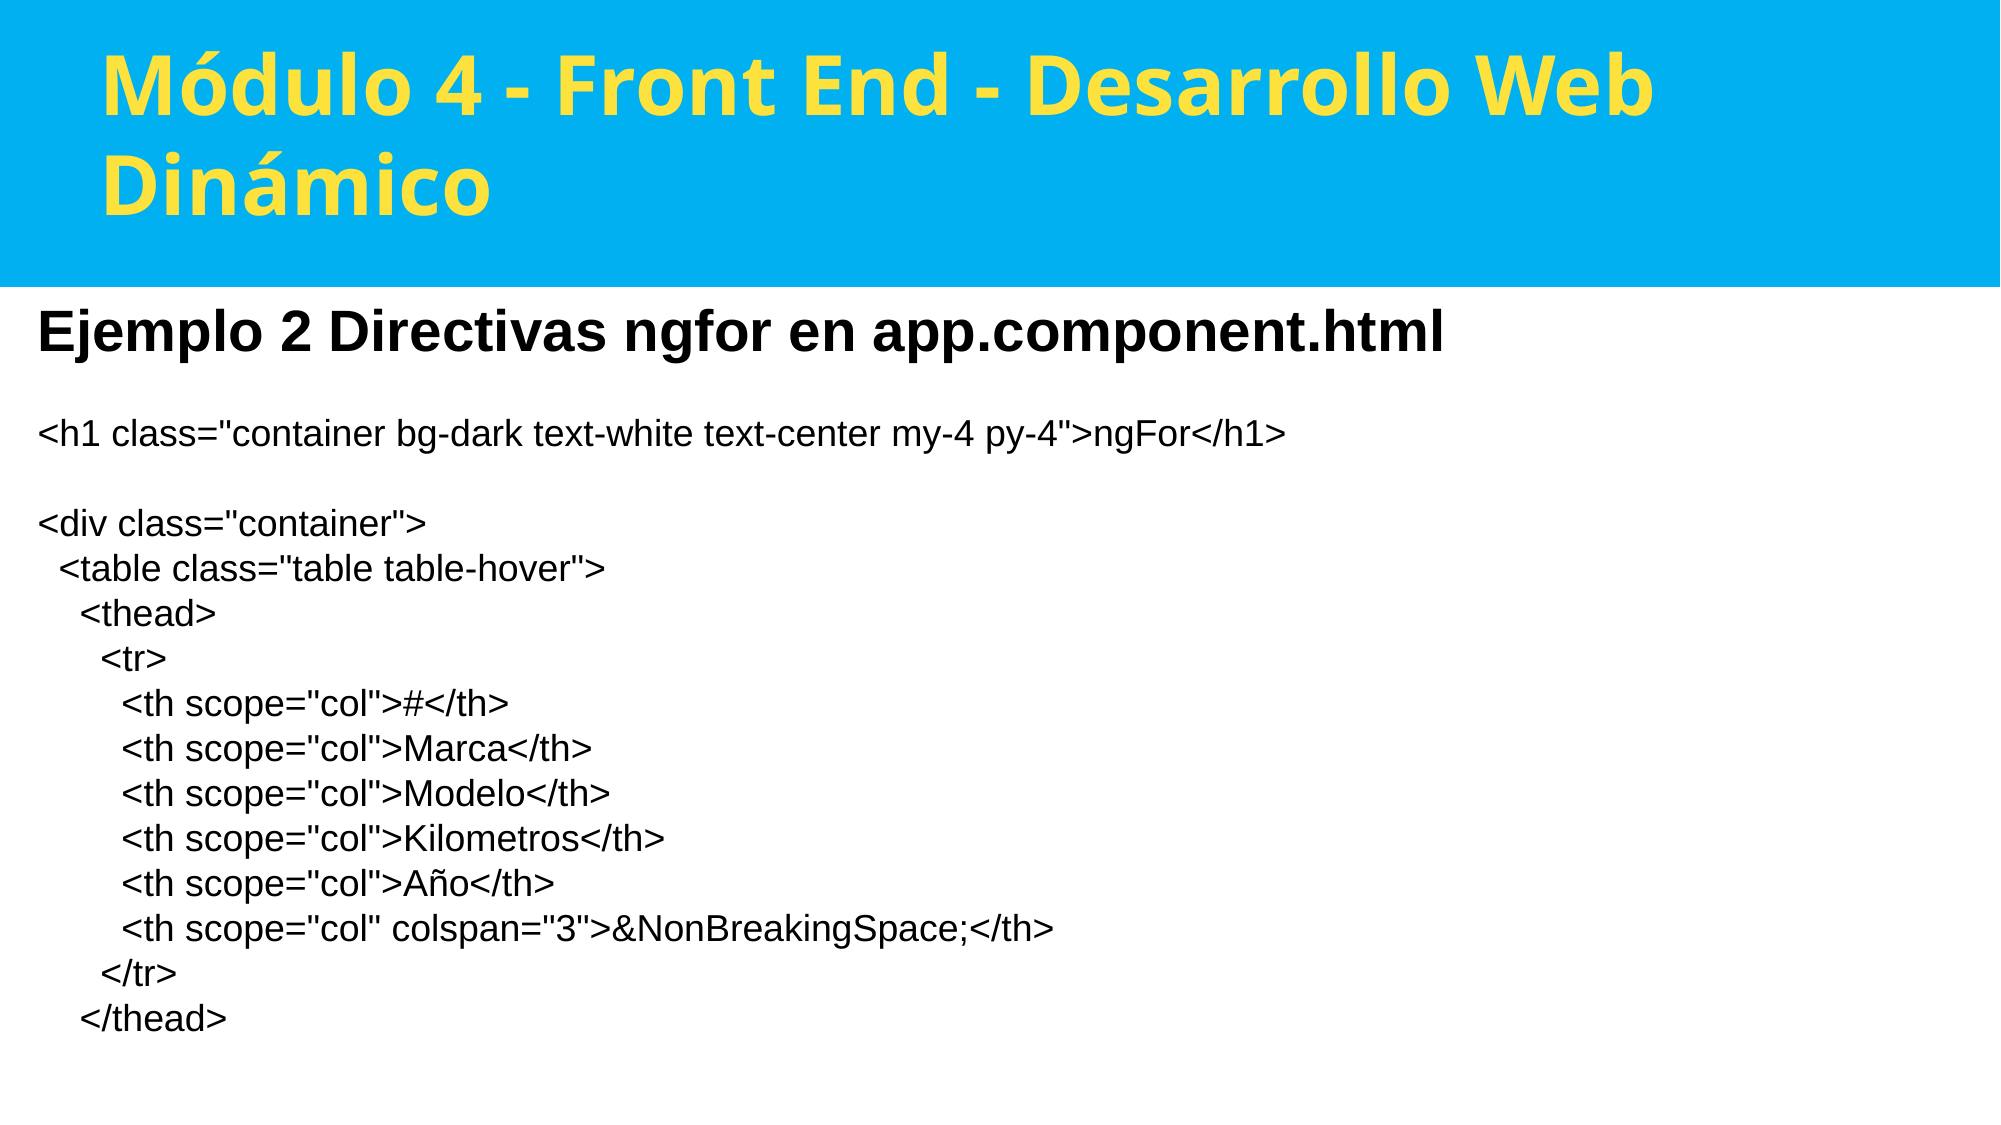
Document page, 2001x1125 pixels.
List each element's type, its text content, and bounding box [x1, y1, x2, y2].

text_box Módulo 4 - Front End - Desarrollo Web Dinámico [92, 24, 1901, 222]
text_box [0, 0, 2000, 287]
text_box Ejemplo 2 Directivas ngfor en app.component.html <h1 class="container bg-dark text-white text-center my-4 py-4">ngFor</h1> <div class="container"> <table class="table table-hover"> <thead> <tr> <th scope="col">#</th> <th scope="col">Marca</th> <th scope="col">Modelo</th> <th scope="col">Kilometros</th> <th scope="col">Año</th> <th scope="col" colspan="3">&NonBreakingSpace;</th> </tr> </thead> [17, 298, 1844, 1079]
